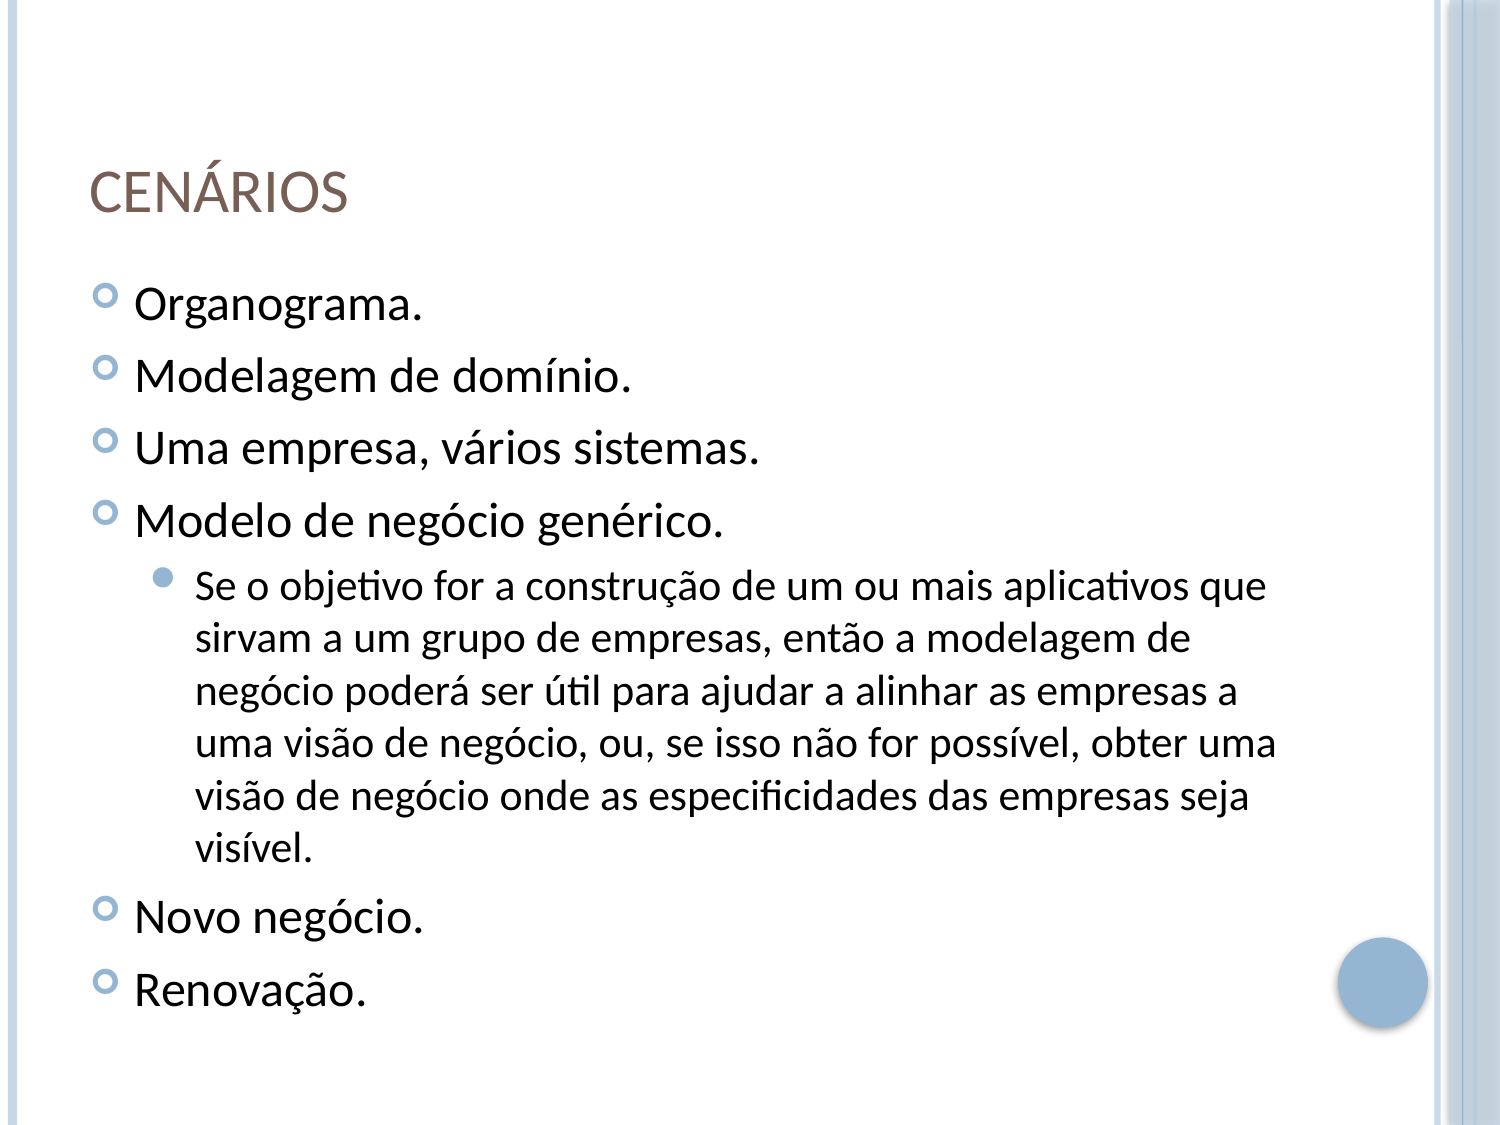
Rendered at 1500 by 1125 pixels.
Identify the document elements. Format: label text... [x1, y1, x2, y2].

list Organograma. Modelagem de domínio. Uma empresa, vários sistemas. Modelo de negócio genérico. Se o objetivo for a construção de um ou mais aplicativos que sirvam a um grupo de empresas, então a modelagem de negócio poderá ser útil para ajudar a alinhar as empresas a uma visão de negócio, ou, se isso não for possível, obter uma visão de negócio onde as especificidades das empresas seja visível. Novo negócio. Renovação. [75, 262, 1300, 1062]
title Cenários [75, 45, 1300, 233]
